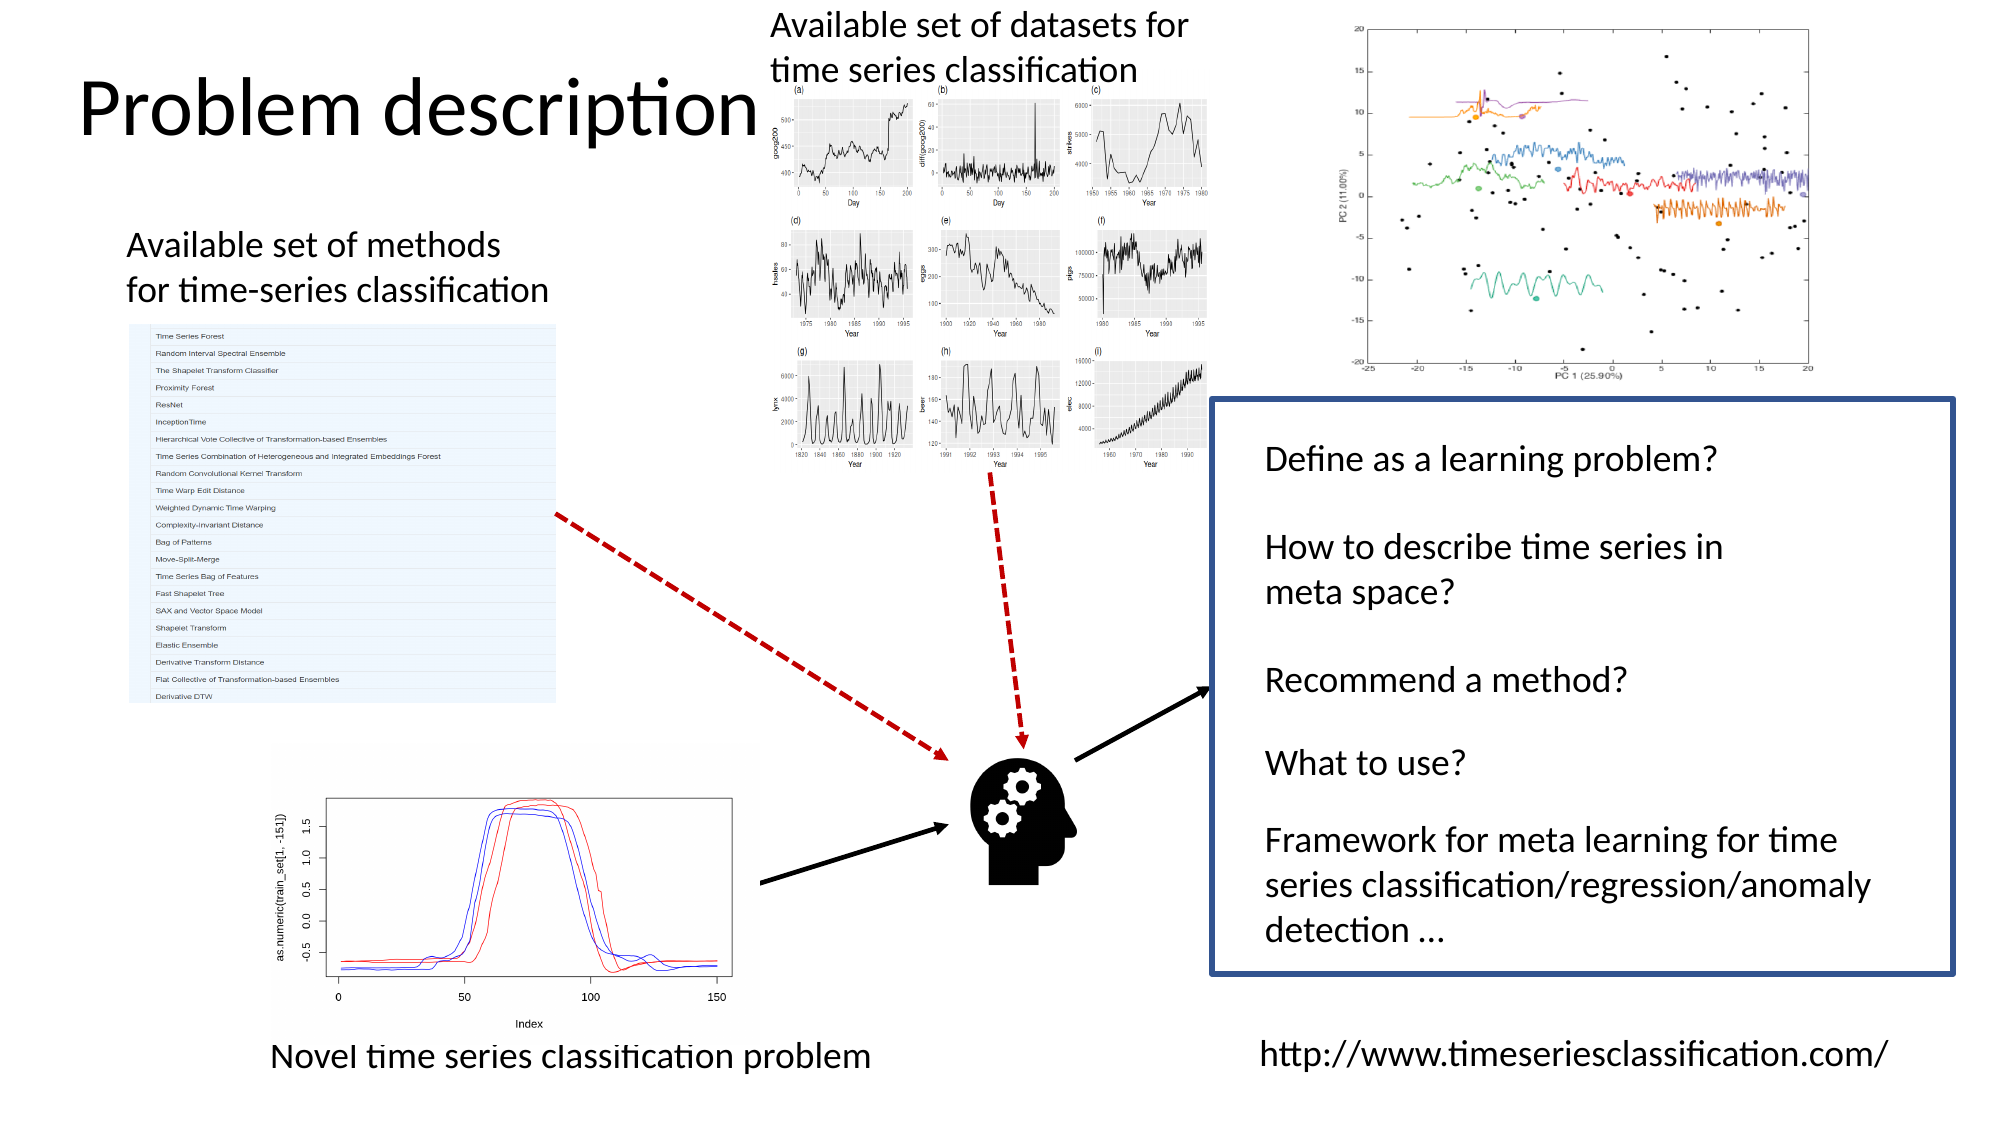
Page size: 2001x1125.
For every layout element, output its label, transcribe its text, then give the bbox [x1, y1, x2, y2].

text_box [1210, 397, 1955, 976]
text_box [560, 516, 679, 590]
text_box [249, 590, 1750, 863]
picture [129, 323, 556, 703]
picture [1265, 0, 1871, 387]
picture [769, 68, 1211, 473]
text_box Novel time series classification problem [255, 1023, 898, 1084]
picture [948, 749, 1099, 900]
picture [271, 742, 760, 1045]
text_box Available set of methods for time-series classification [111, 213, 754, 318]
text_box http://www.timeseriesclassification.com/ [1244, 1021, 2000, 1082]
text_box Problem description [63, 56, 1260, 205]
text_box Available set of datasets for time series classification [755, 0, 1259, 56]
text_box [764, 863, 828, 883]
text_box [990, 482, 1005, 590]
